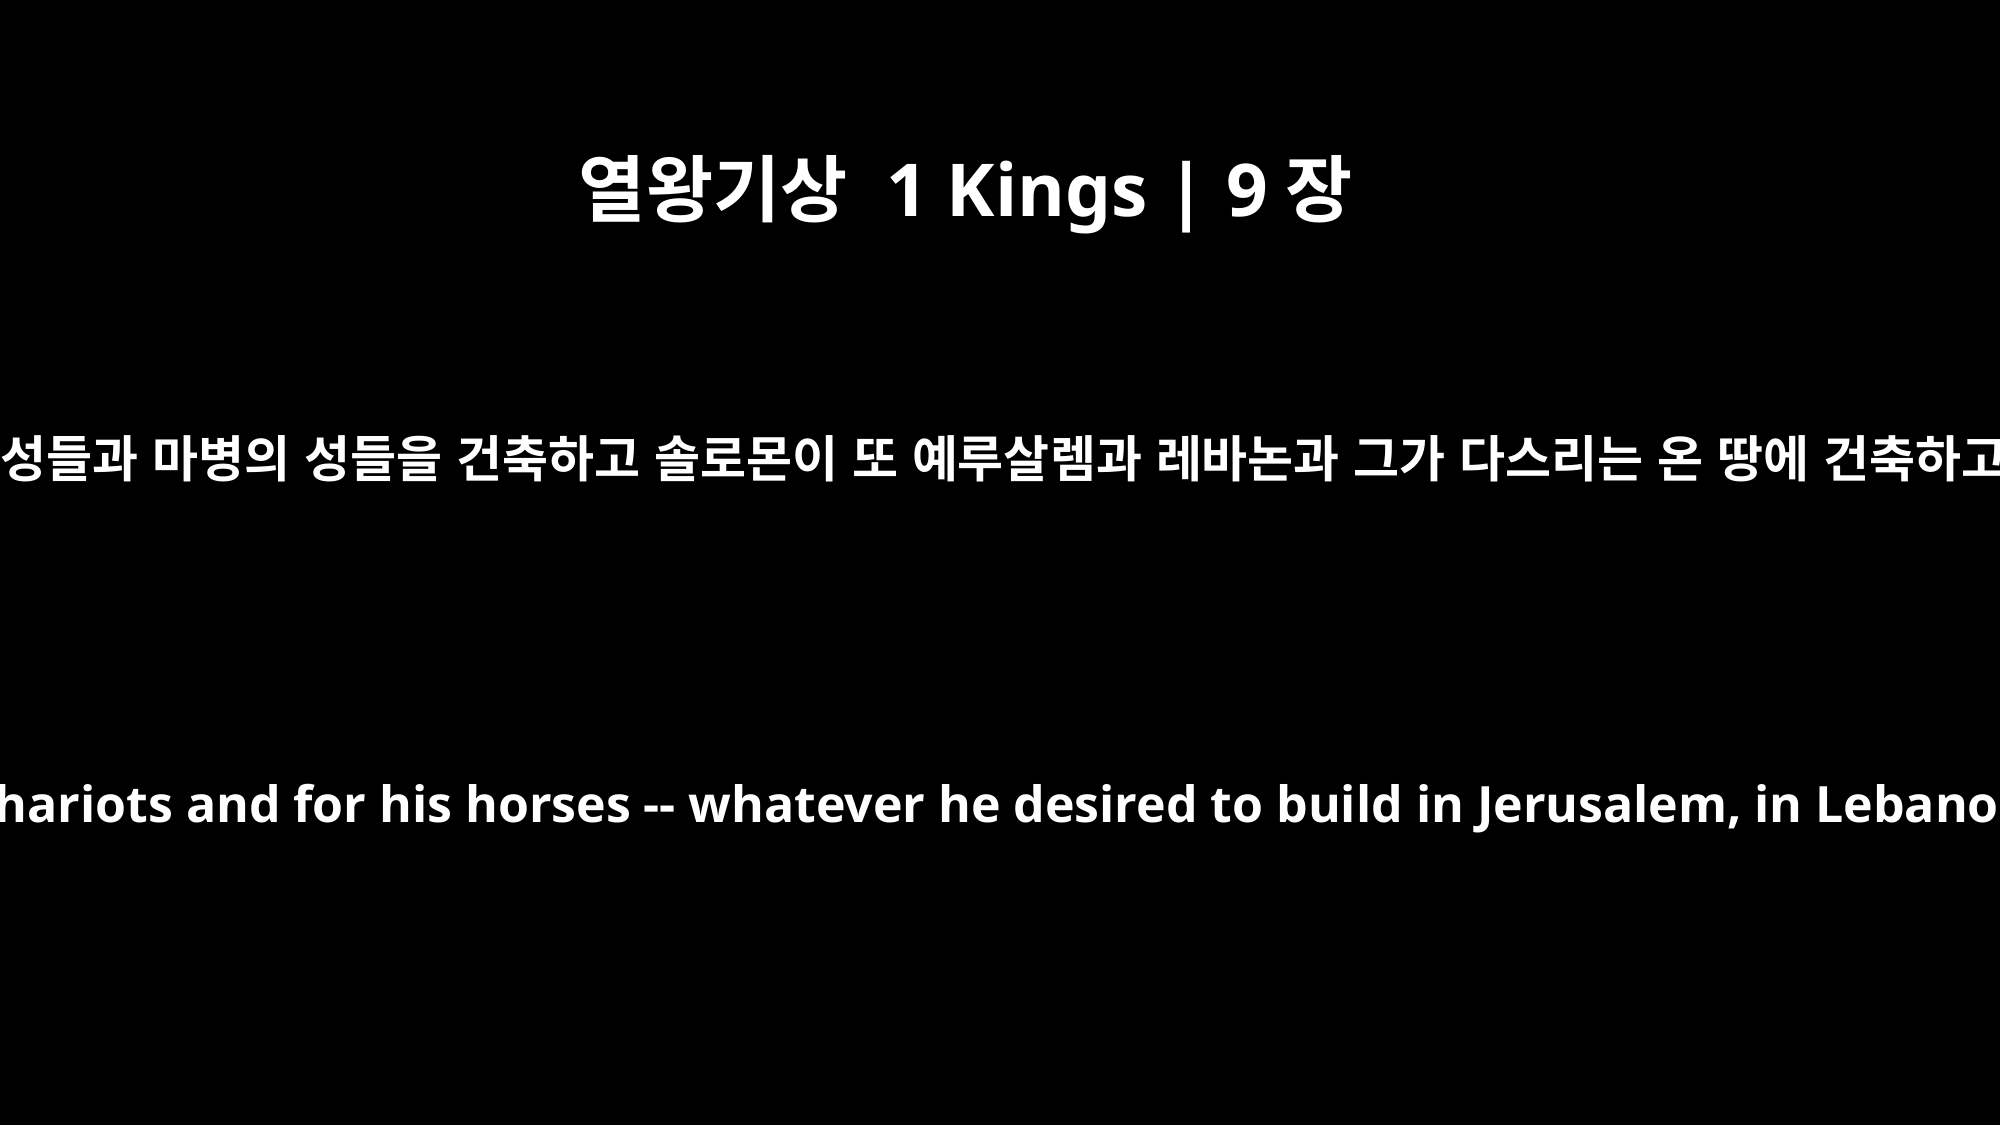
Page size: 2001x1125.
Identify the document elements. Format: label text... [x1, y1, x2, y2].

text_box 열왕기상 1 Kings | 9장 [564, 136, 1368, 239]
text_box as well as all his store cities and the towns for his chariots and for his horses -- whatever he desired to build in Jerusalem, in Lebanon and throughout all the territory he ruled. [0, 764, 2000, 840]
text_box 19 자기에게 있는 모든 국고성과 병거성들과 마병의 성들을 건축하고 솔로몬이 또 예루살렘과 레바논과 그가 다스리는 온 땅에 건축하고자 하던 것을 다 건축하였는데 [0, 359, 2000, 495]
